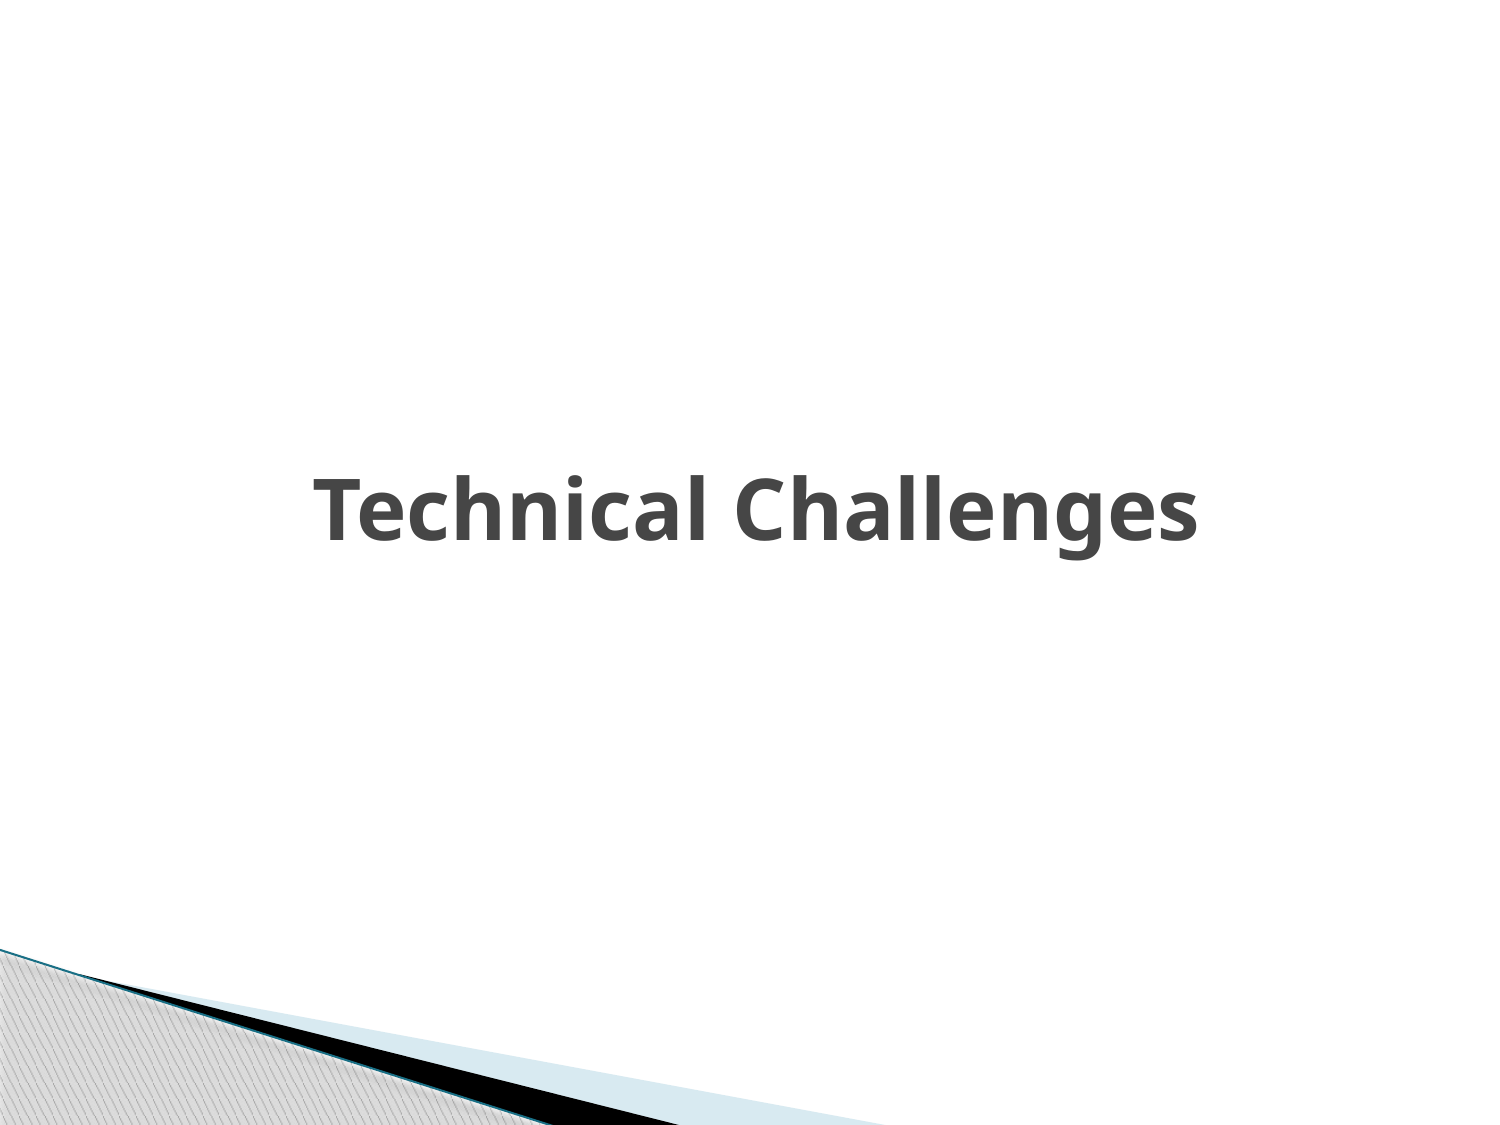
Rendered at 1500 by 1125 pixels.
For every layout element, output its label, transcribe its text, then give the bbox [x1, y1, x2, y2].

title Technical Challenges [87, 412, 1438, 600]
